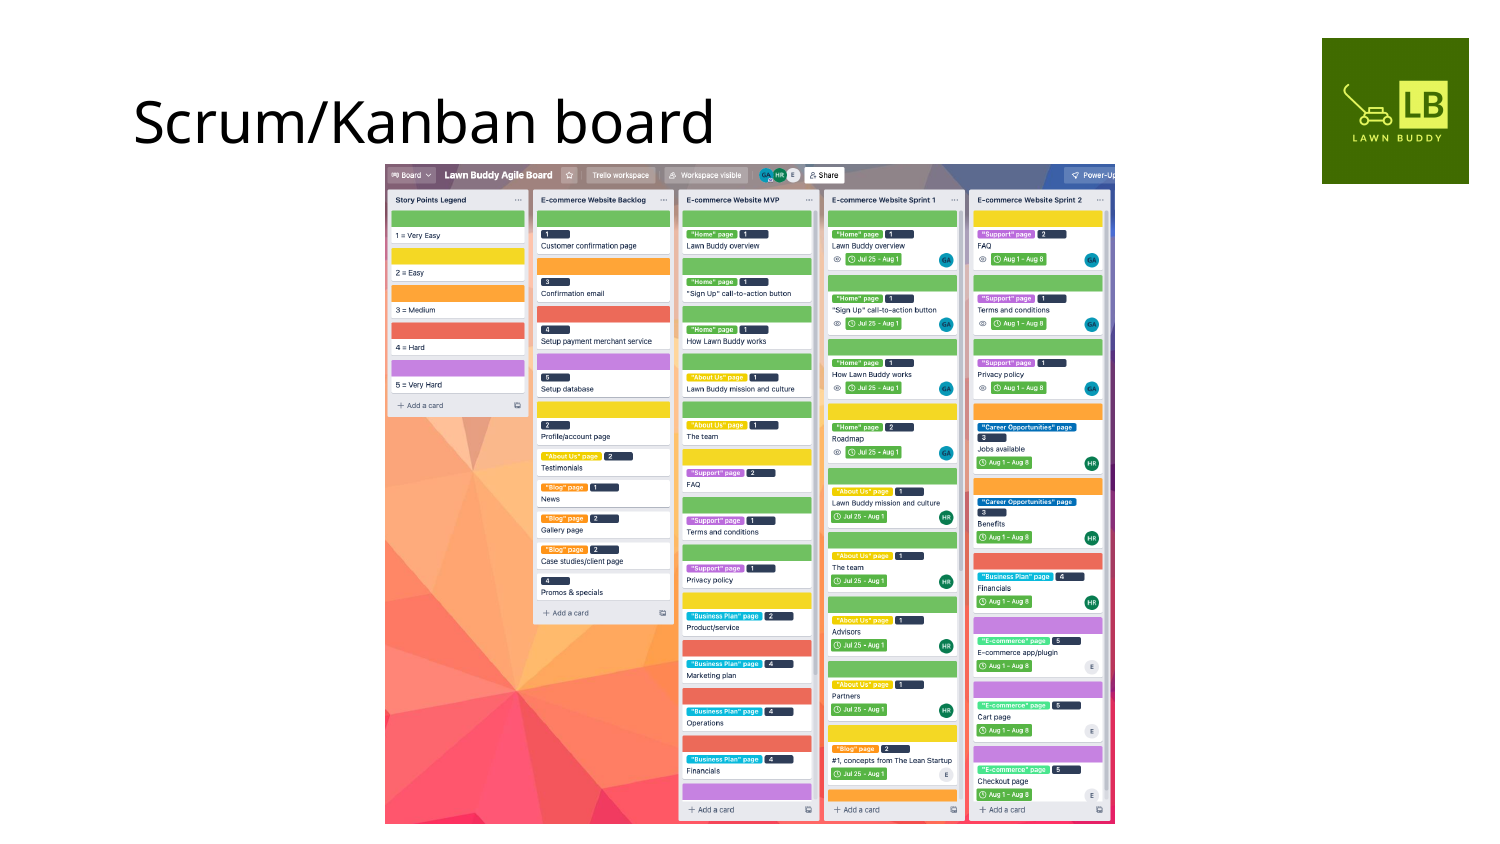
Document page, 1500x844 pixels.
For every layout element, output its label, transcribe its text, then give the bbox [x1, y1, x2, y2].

picture [385, 163, 1115, 825]
picture [1322, 38, 1469, 185]
title Scrum/Kanban board [118, 70, 1317, 165]
